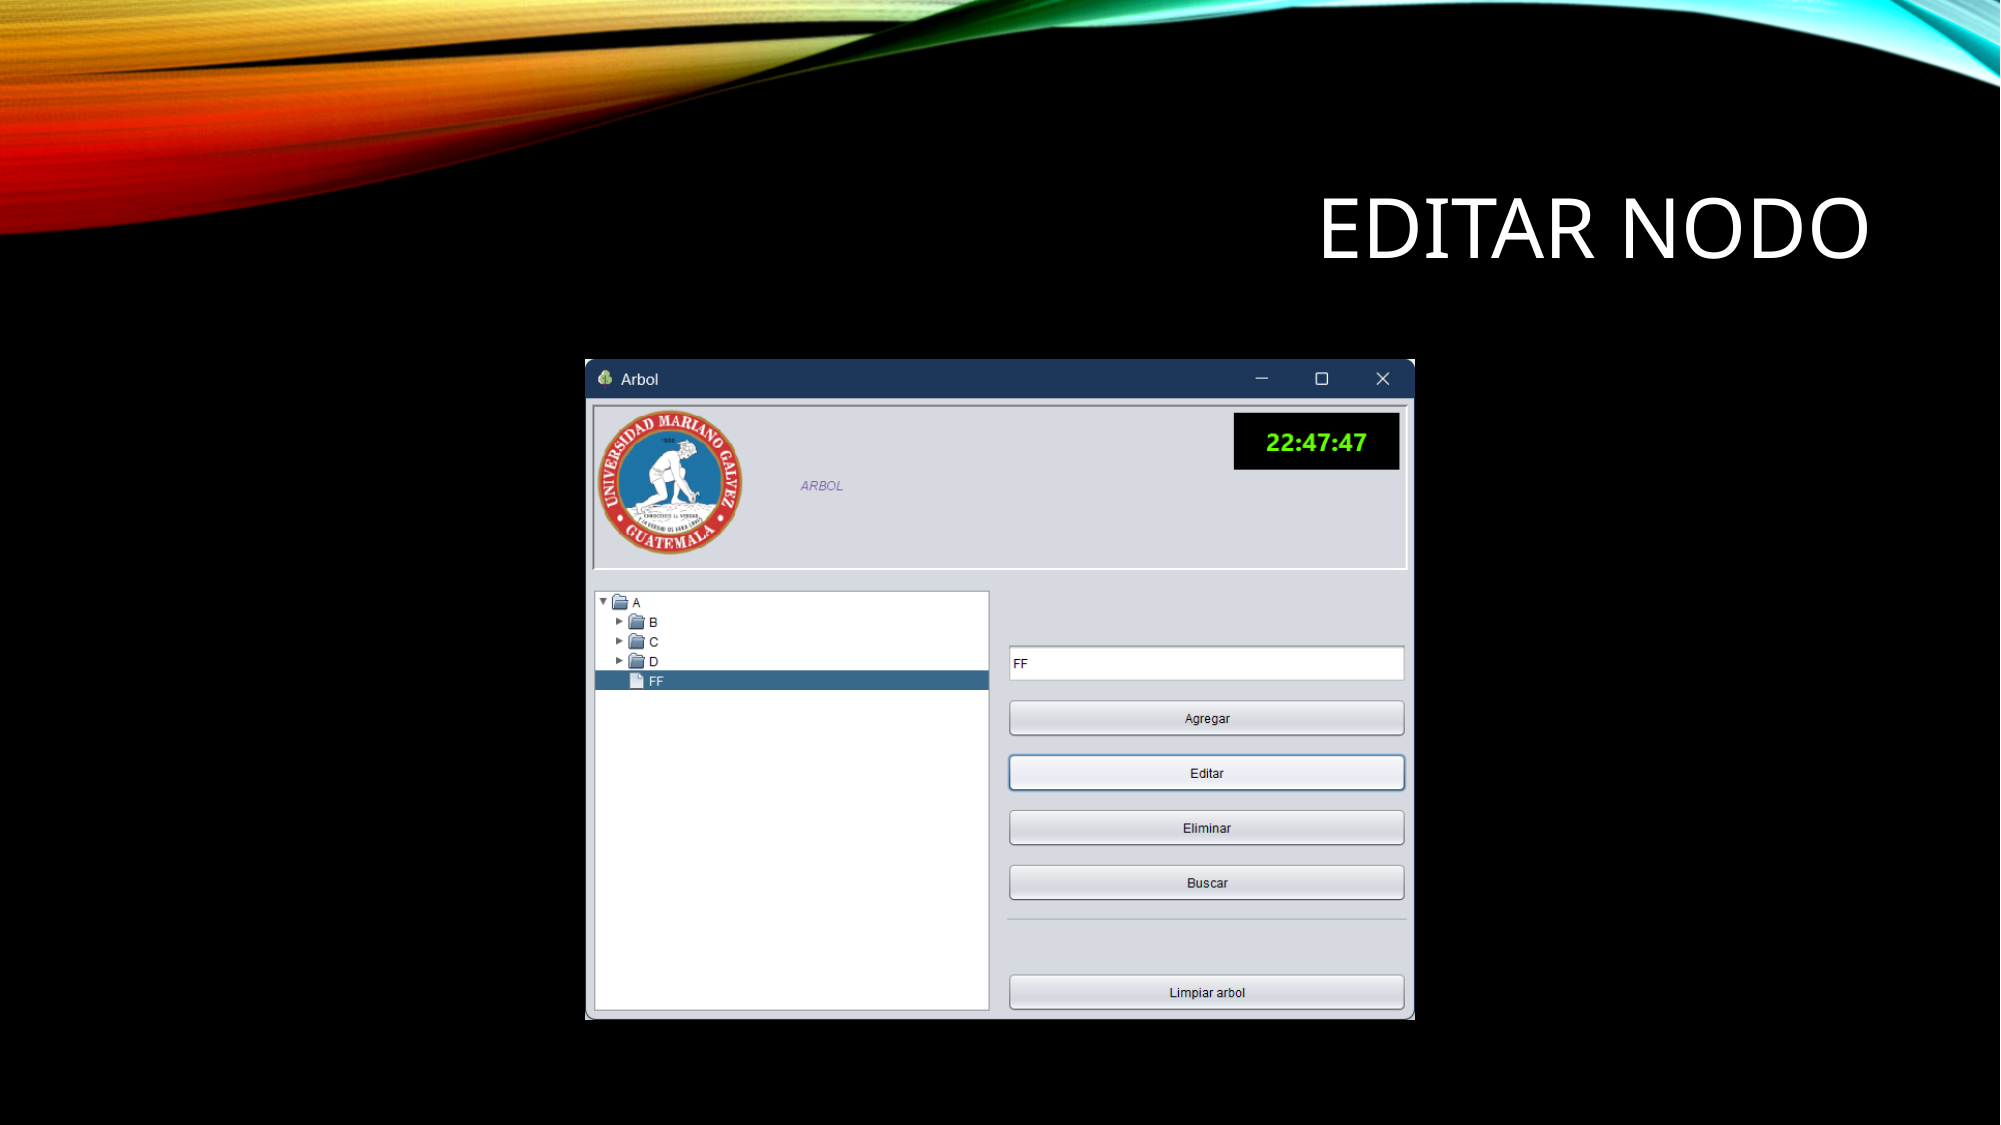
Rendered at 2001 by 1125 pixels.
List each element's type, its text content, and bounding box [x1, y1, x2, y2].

title Editar nodo [474, 125, 1888, 338]
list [585, 359, 1415, 1021]
picture [0, 0, 2000, 237]
